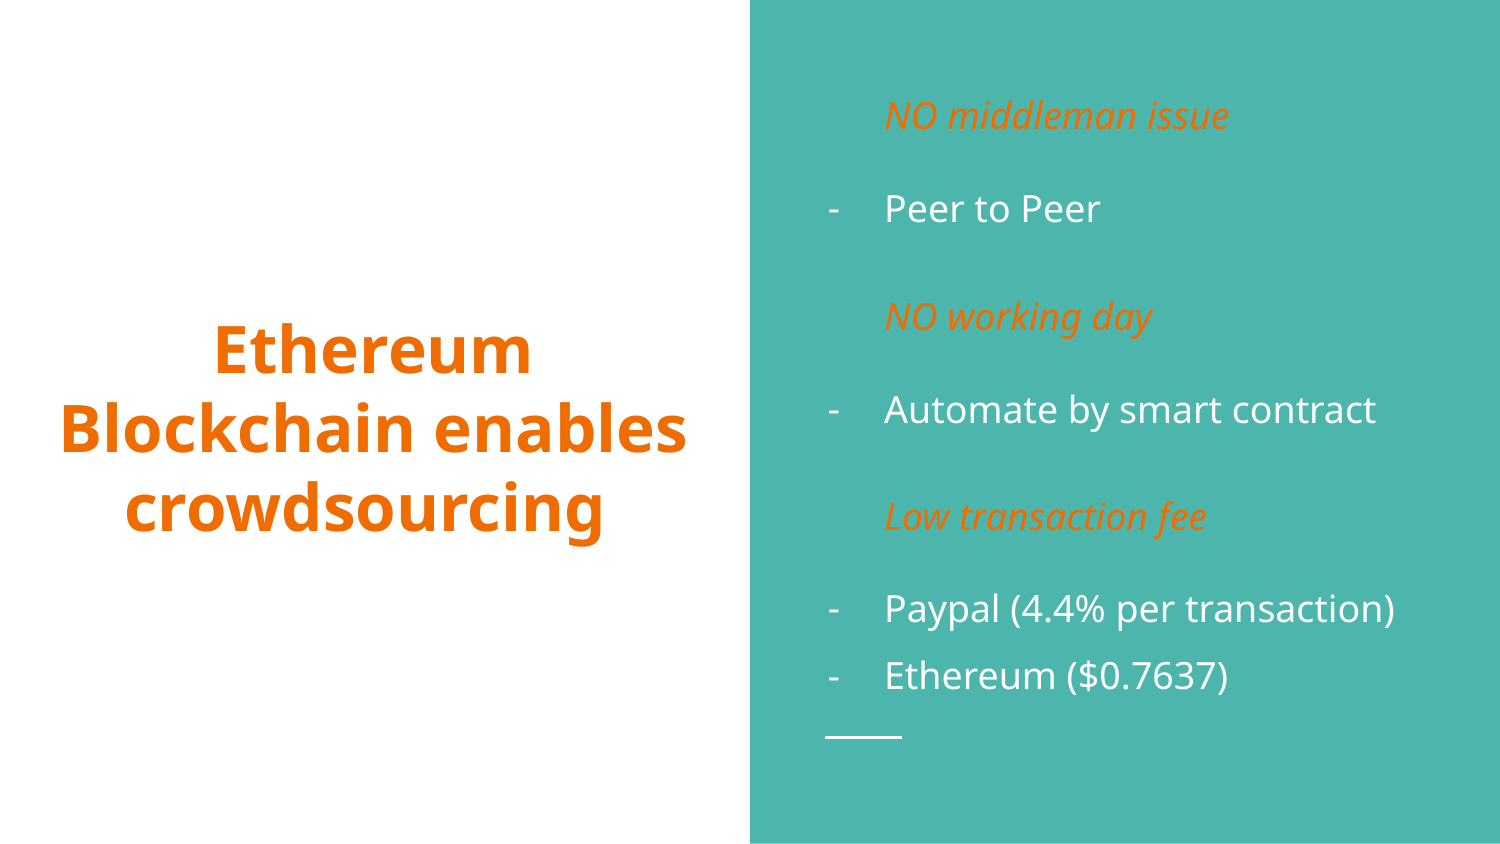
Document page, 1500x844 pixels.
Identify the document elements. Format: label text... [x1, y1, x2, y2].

list Low transaction fee Paypal (4.4% per transaction) Ethereum ($0.7637) [794, 454, 1458, 778]
list NO working day Automate by smart contract [794, 255, 1458, 454]
title Ethereum Blockchain enables crowdsourcing [41, 284, 706, 560]
list NO middleman issue Peer to Peer [794, 54, 1458, 255]
